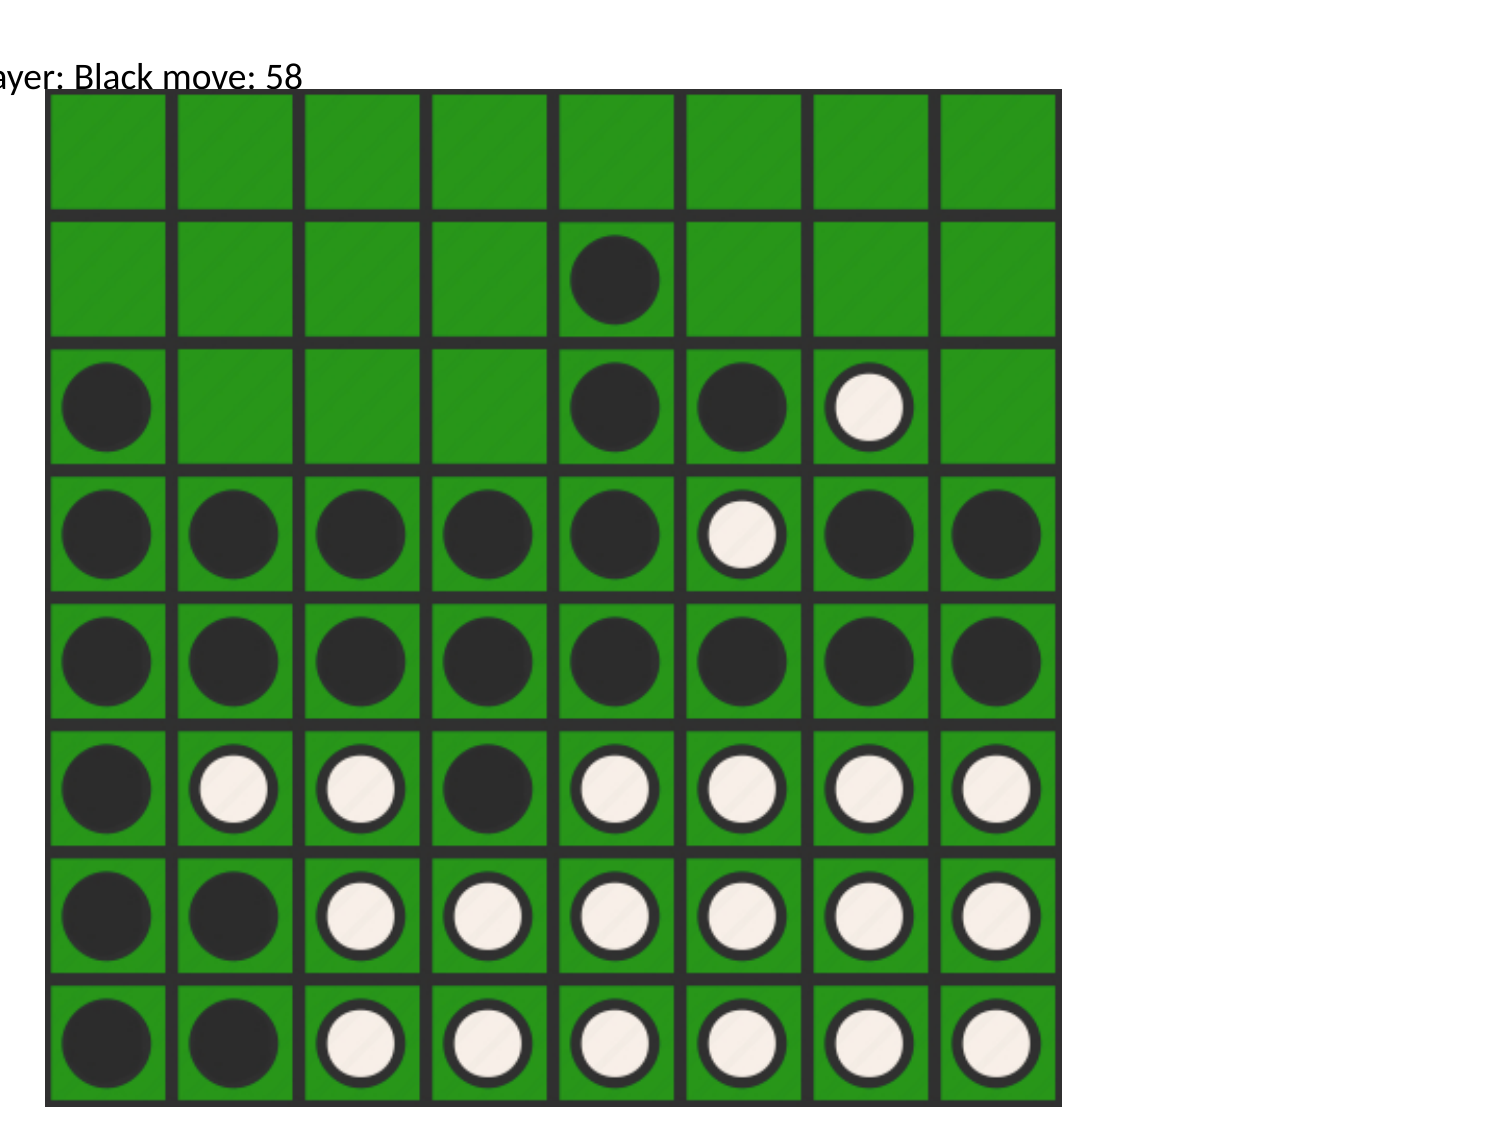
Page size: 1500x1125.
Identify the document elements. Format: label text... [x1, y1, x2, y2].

picture [44, 89, 1062, 1107]
text_box turn: 41 player: Black move: 58 [0, 44, 319, 105]
